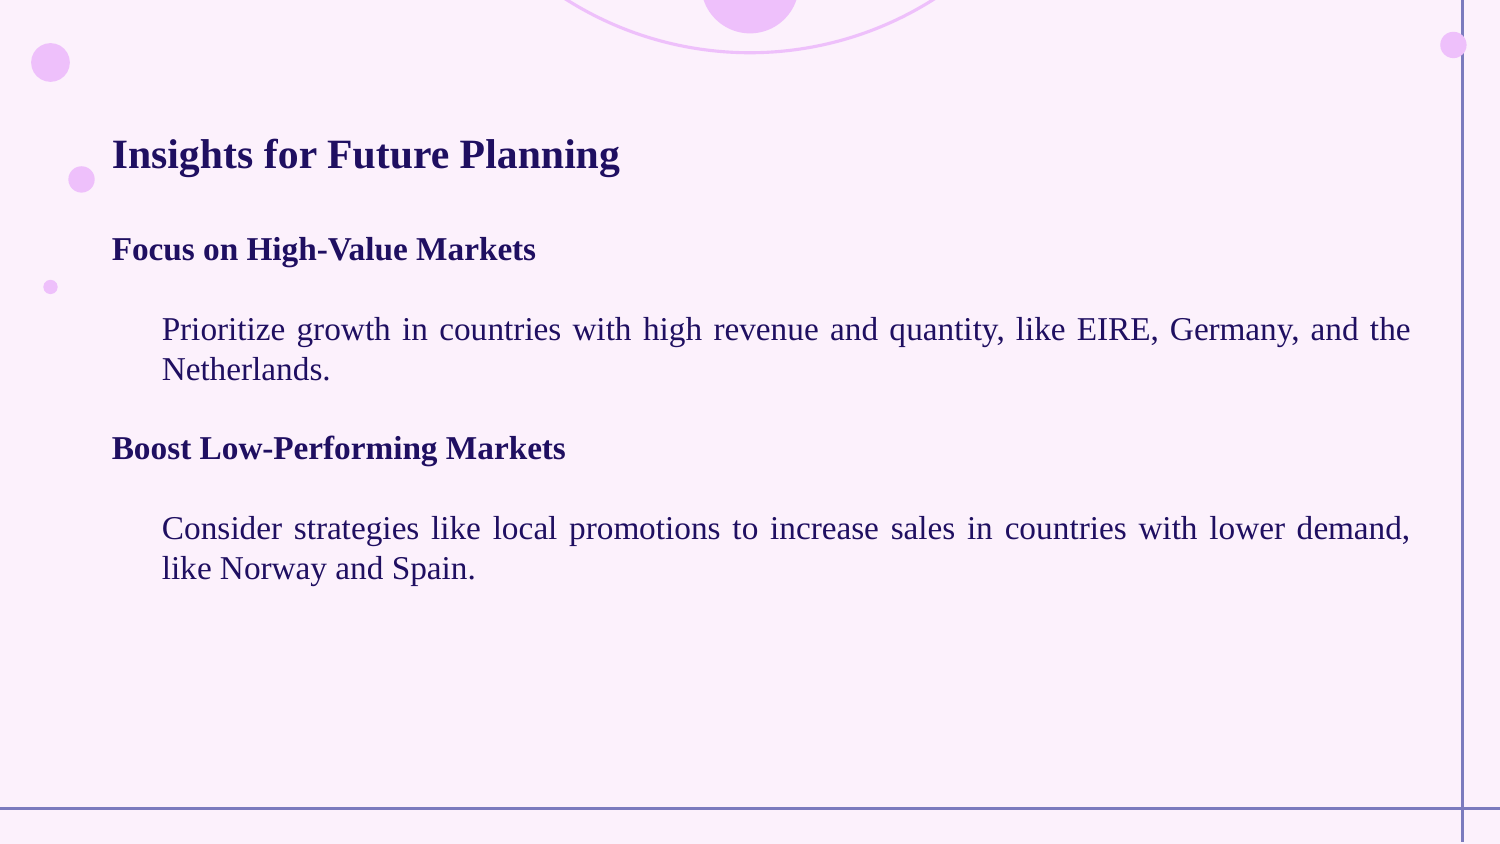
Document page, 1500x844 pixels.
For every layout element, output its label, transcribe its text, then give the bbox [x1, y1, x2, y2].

subtitle Insights for Future Planning Focus on High-Value Markets Prioritize growth in countries with high revenue and quantity, like EIRE, Germany, and the Netherlands. Boost Low-Performing Markets Consider strategies like local promotions to increase sales in countries with lower demand, like Norway and Spain. [71, 112, 1429, 689]
